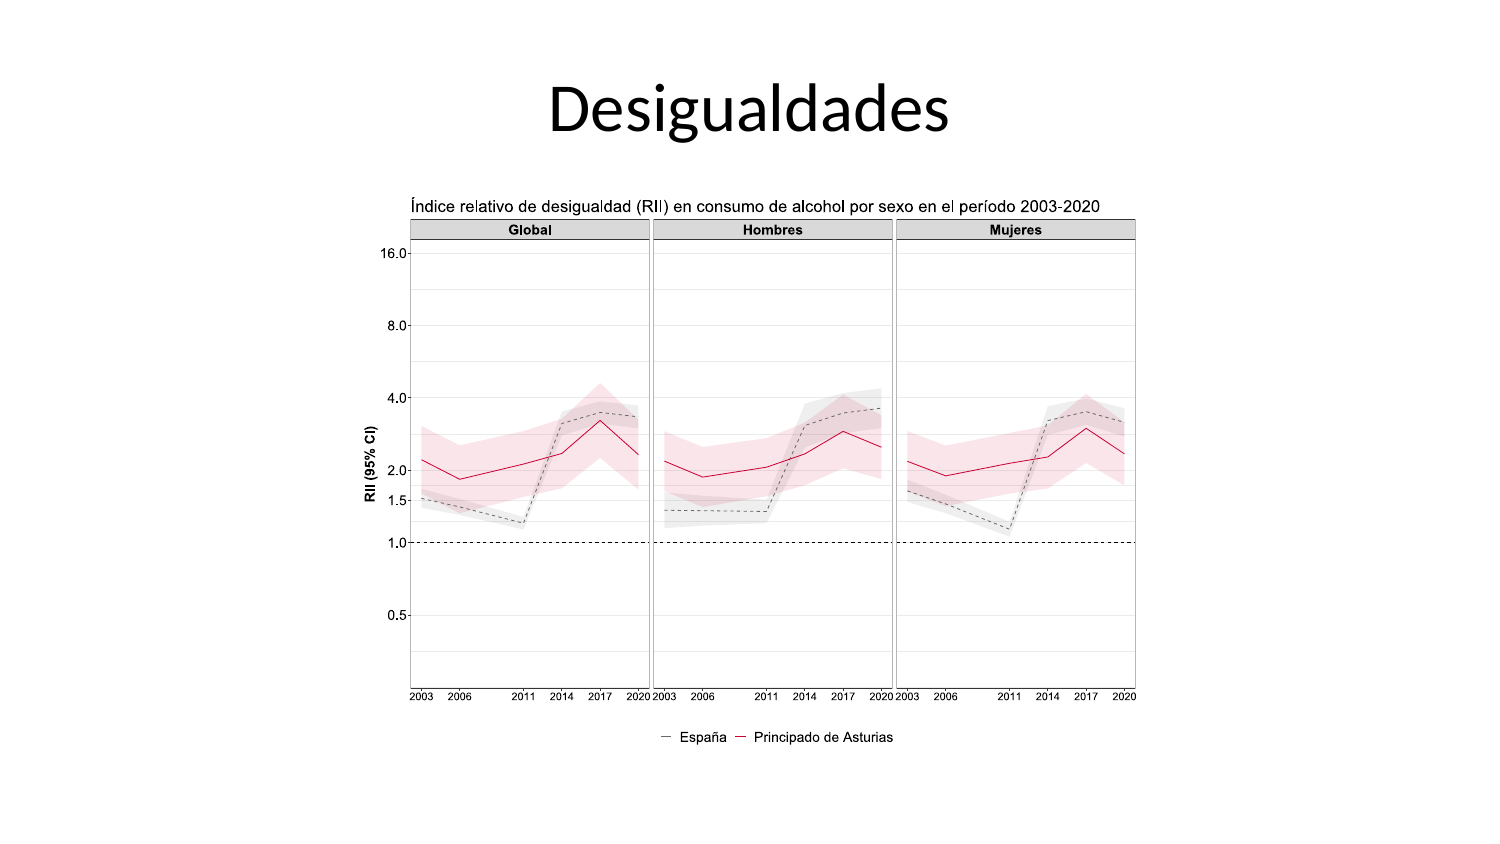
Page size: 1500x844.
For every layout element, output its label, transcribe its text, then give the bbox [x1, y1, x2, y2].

title Desigualdades [75, 33, 1425, 175]
picture [360, 195, 1140, 753]
